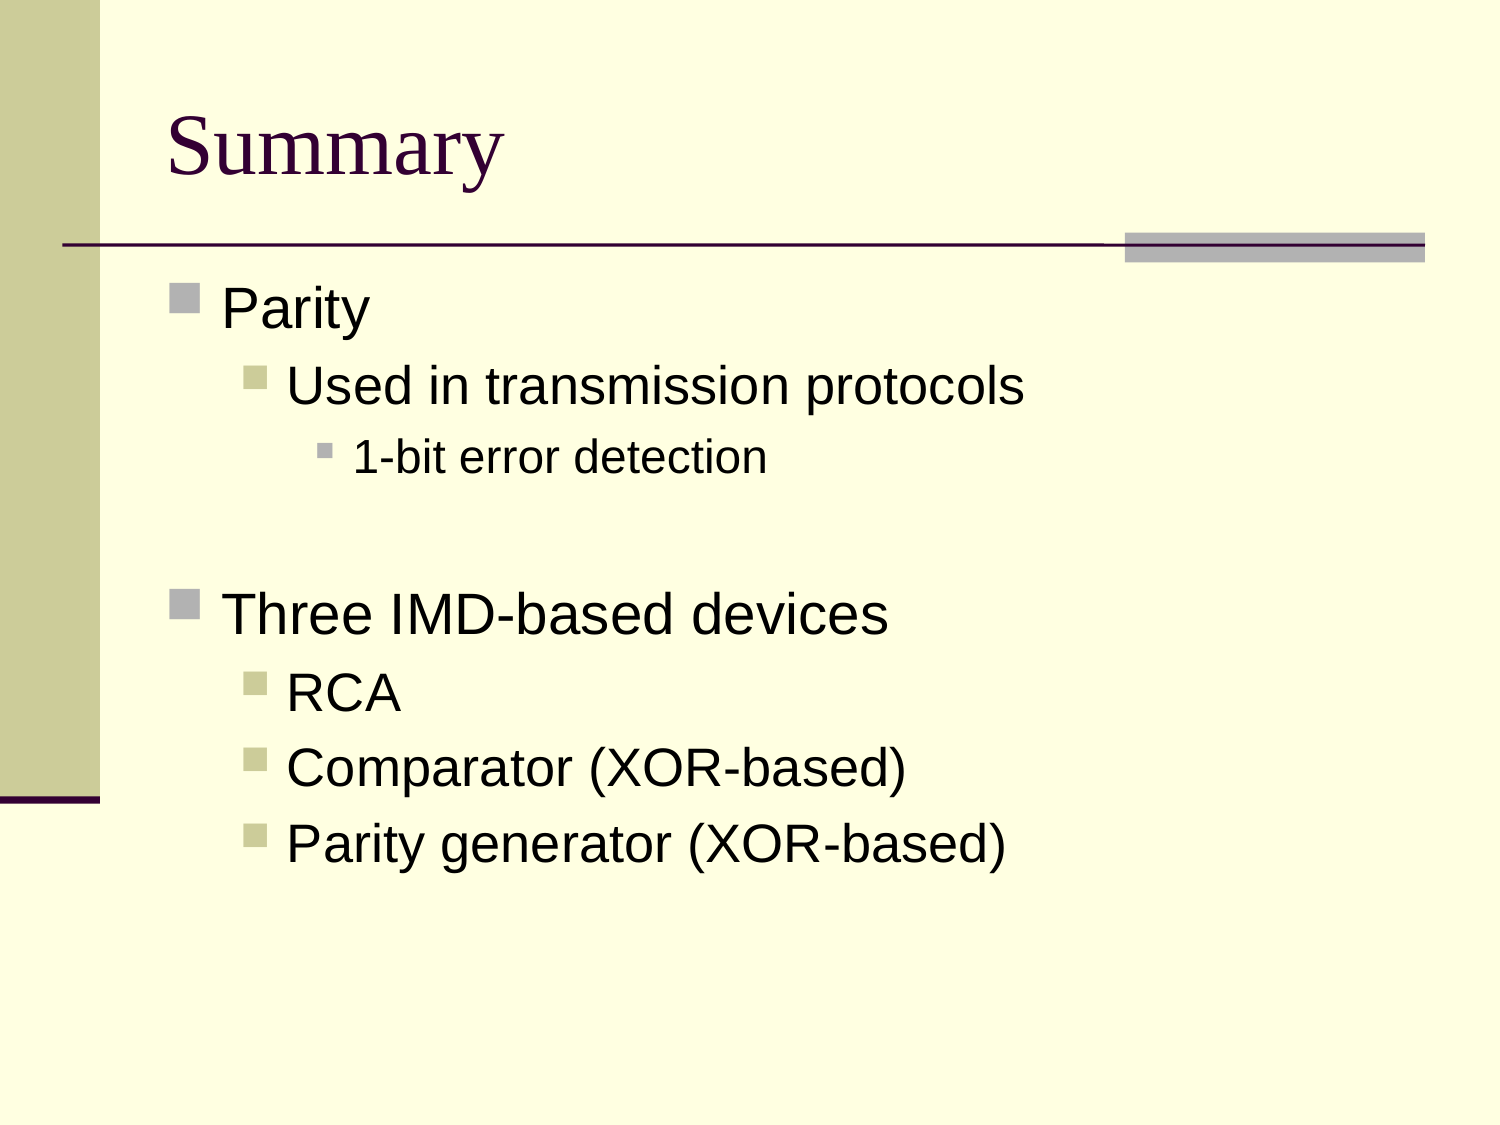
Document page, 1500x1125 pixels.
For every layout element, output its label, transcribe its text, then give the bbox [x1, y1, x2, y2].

title Summary [150, 45, 1425, 234]
list Parity Used in transmission protocols 1-bit error detection Three IMD-based devices RCA Comparator (XOR-based) Parity generator (XOR-based) [150, 262, 1425, 1006]
